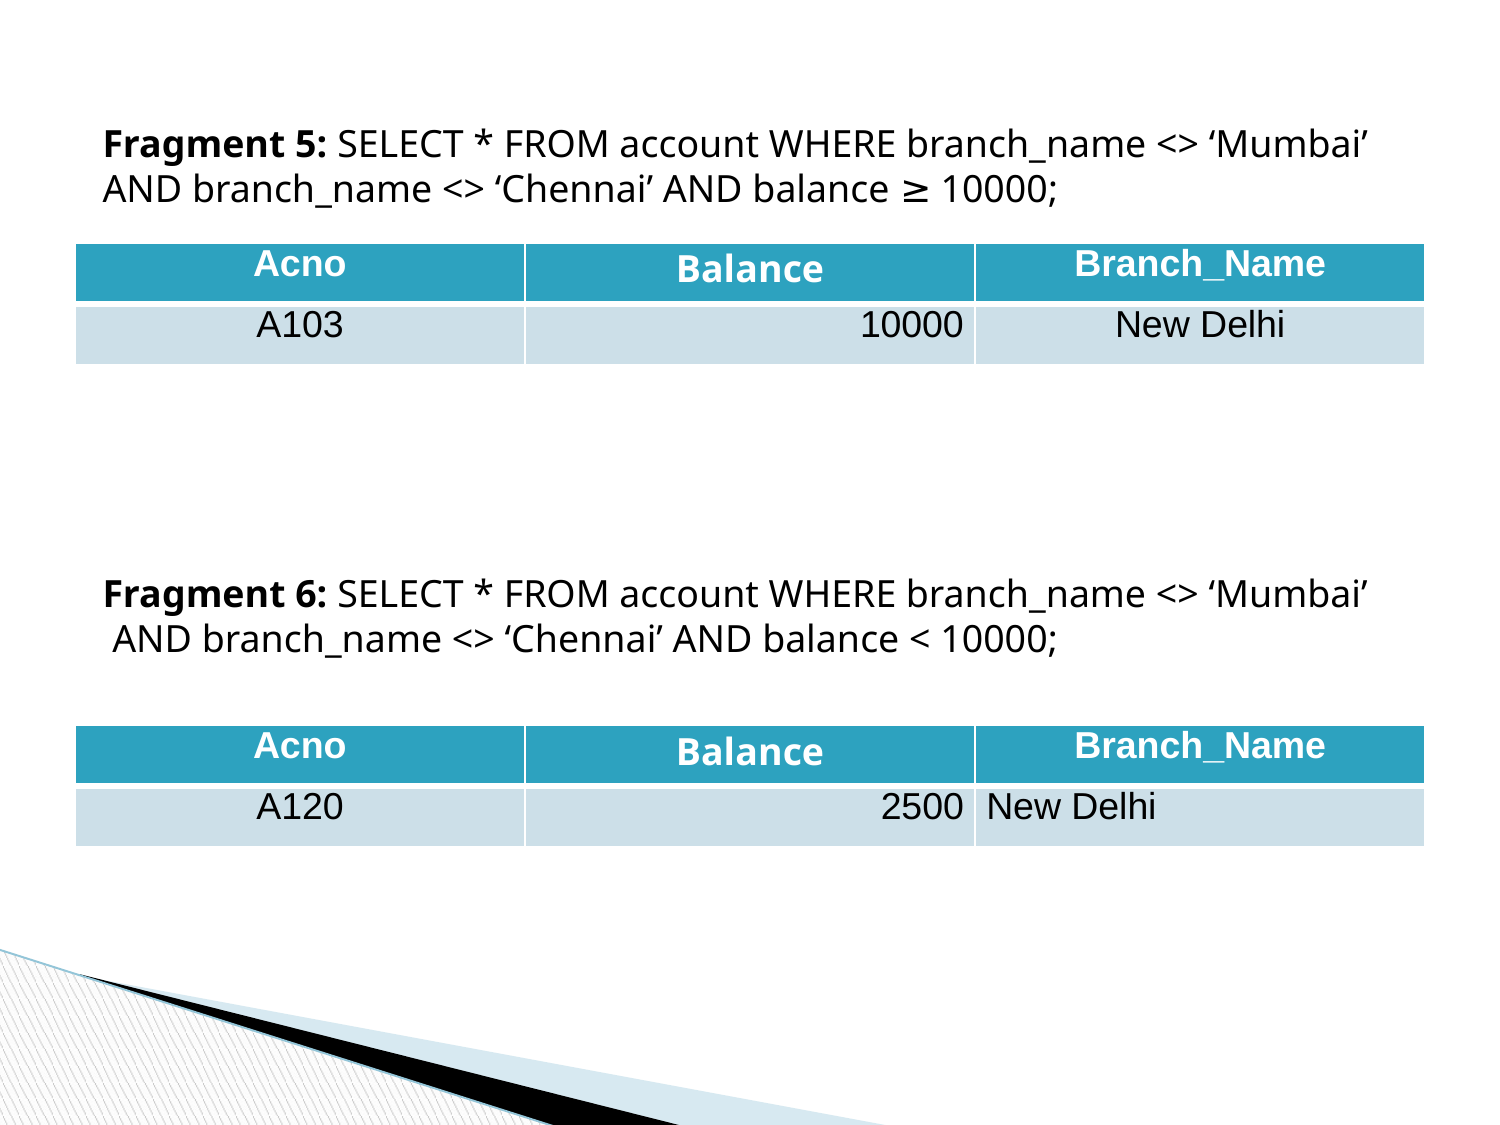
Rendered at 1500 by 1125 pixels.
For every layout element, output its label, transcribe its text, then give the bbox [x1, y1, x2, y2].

table_cell A120 [76, 789, 524, 846]
table_header Branch_Name [976, 726, 1424, 783]
text_box Fragment 6: SELECT * FROM account WHERE branch_name <> ‘Mumbai’ AND branch_name <> ‘Chennai’ AND balance < 10000; [87, 562, 1441, 760]
text_box Fragment 5: SELECT * FROM account WHERE branch_name <> ‘Mumbai’ AND branch_name <> ‘Chennai’ AND balance ≥ 10000; [87, 112, 1453, 219]
table_header Balance [526, 244, 974, 301]
table_header C_ADDRESS [0, 952, 543, 1125]
table_cell 2500 [526, 789, 974, 846]
table_header Acno [76, 726, 524, 783]
table_cell A103 [76, 307, 524, 364]
table_header Branch_Name [976, 244, 1424, 301]
table_header Balance [526, 726, 974, 783]
table_cell New Delhi [976, 307, 1424, 364]
table_header Acno [76, 244, 524, 301]
table_cell 10000 [526, 307, 974, 364]
table_cell New Delhi [976, 789, 1424, 846]
